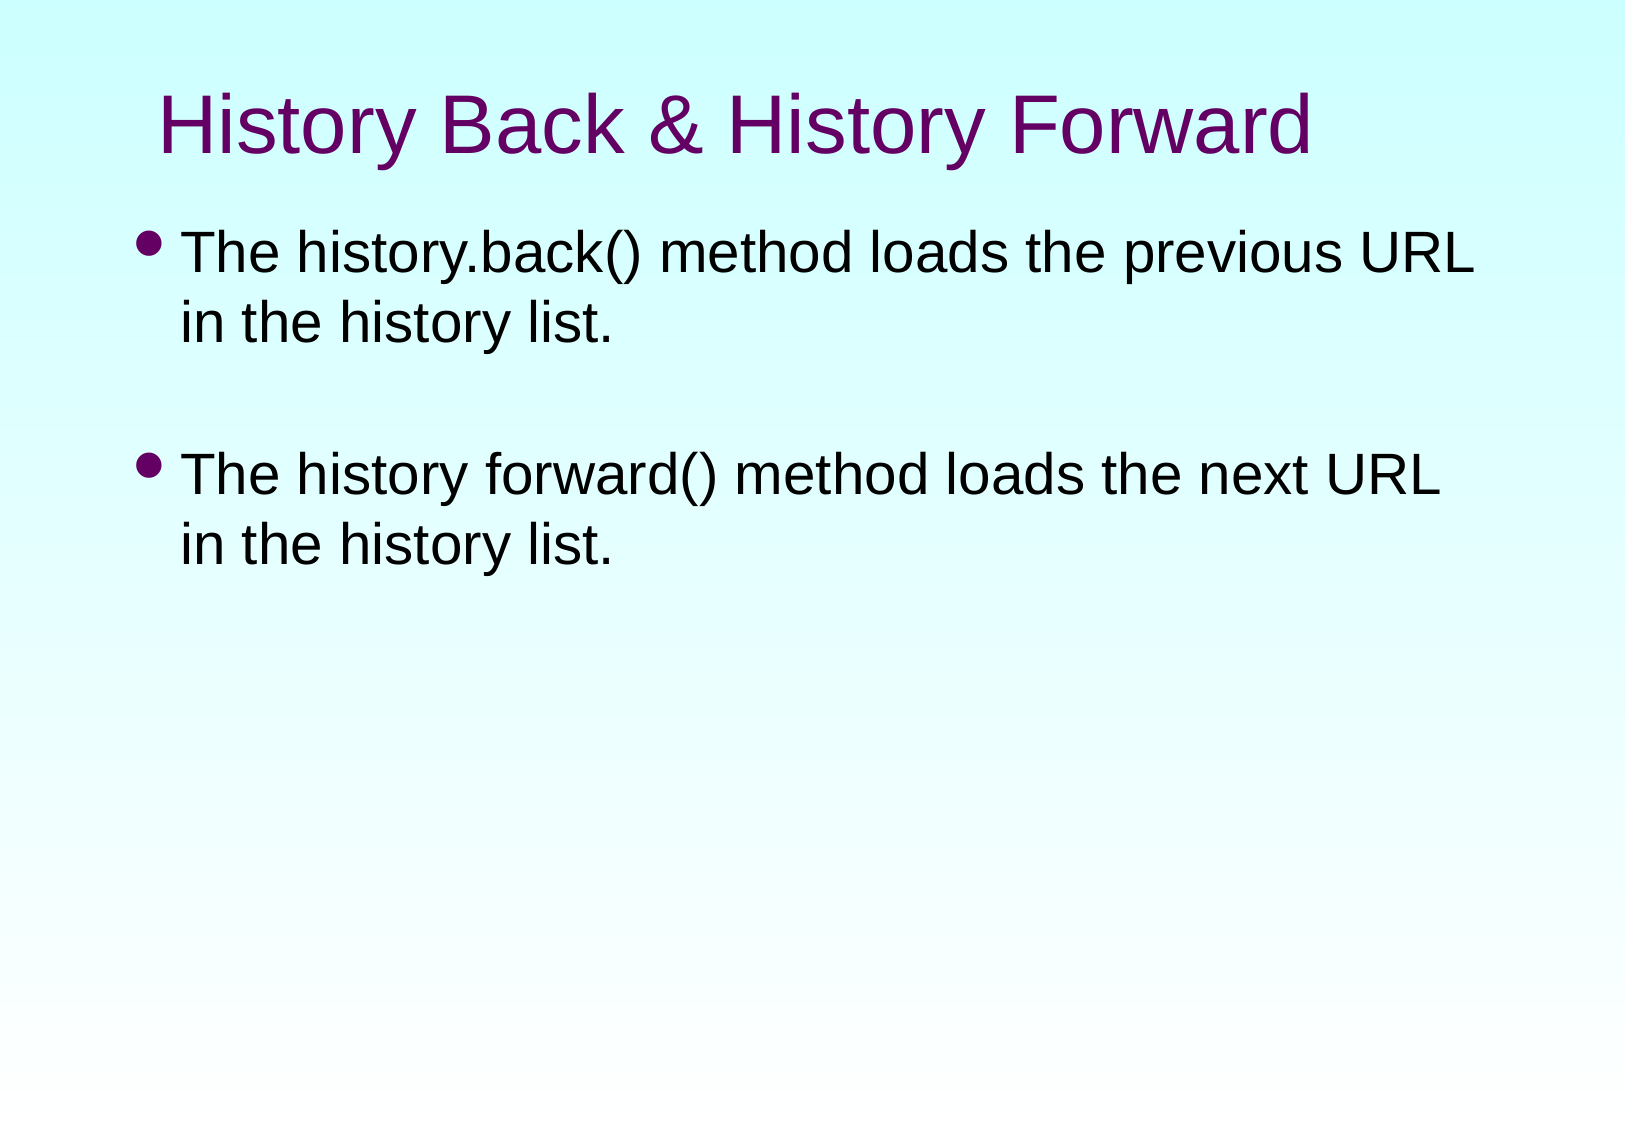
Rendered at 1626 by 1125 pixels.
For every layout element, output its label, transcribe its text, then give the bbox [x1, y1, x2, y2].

title History Back & History Forward [119, 62, 1497, 186]
list The history.back() method loads the previous URL in the history list. The history forward() method loads the next URL in the history list. [117, 206, 1498, 989]
